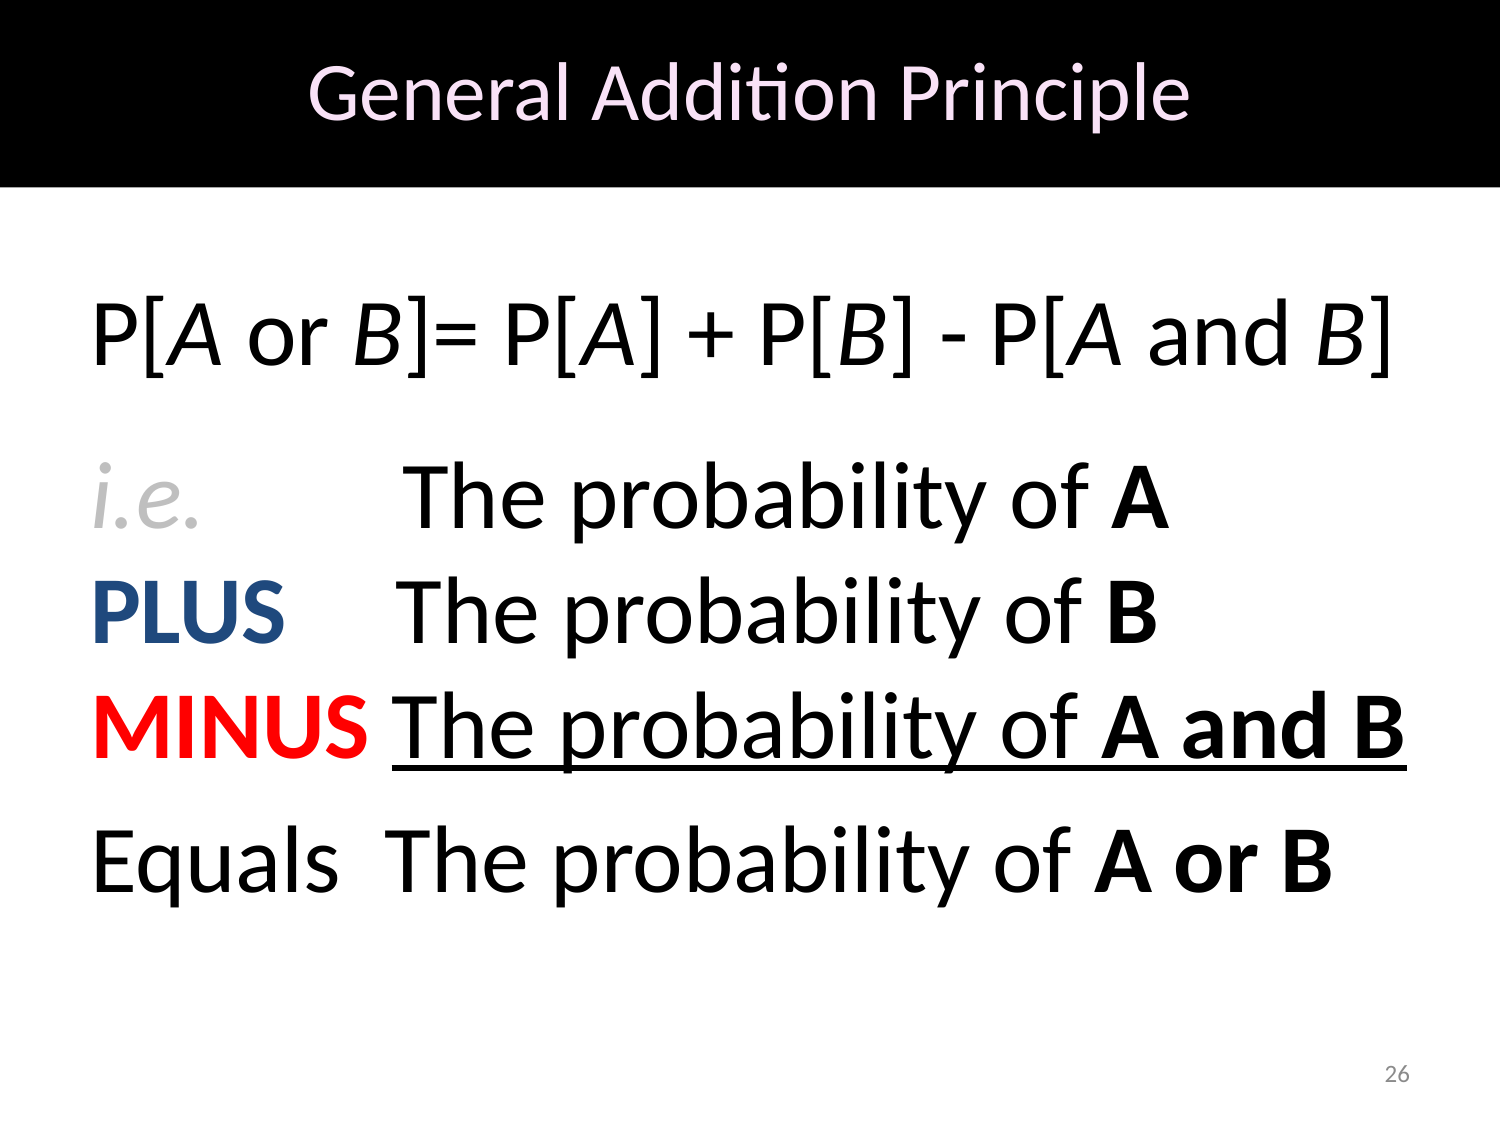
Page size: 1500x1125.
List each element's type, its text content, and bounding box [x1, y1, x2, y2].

slide_number 26 [1074, 1042, 1425, 1103]
list P[A or B]= P[A] + P[B] - P[A and B] i.e. The probability of A PLUS The probability of B MINUS The probability of A and B Equals The probability of A or B [75, 262, 1479, 1103]
title General Addition Principle [0, 0, 1500, 188]
